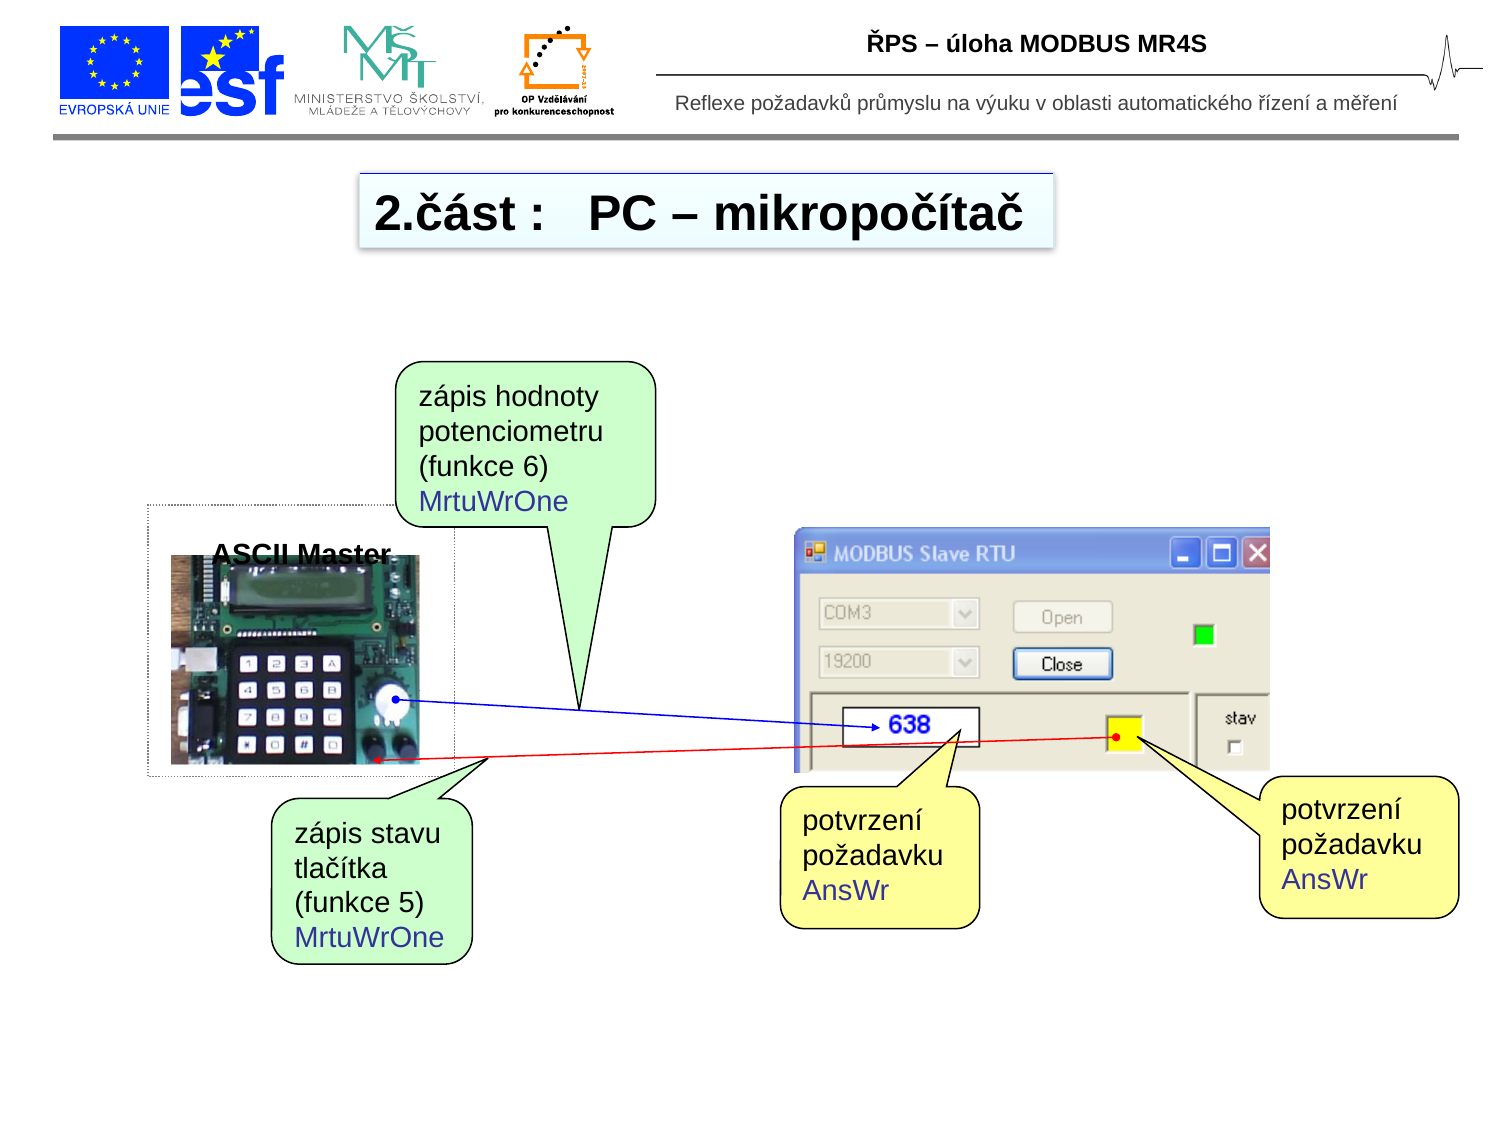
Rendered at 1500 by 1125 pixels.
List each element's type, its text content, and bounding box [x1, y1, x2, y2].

text_box ASCII Master [147, 504, 455, 777]
text_box zápis hodnoty potenciometru (funkce 6) MrtuWrOne [395, 361, 656, 710]
text_box 2.část : PC – mikropočítač [359, 172, 1055, 248]
picture [656, 34, 1483, 91]
text_box potvrzení požadavku AnsWr [1193, 776, 1459, 919]
text_box potvrzení požadavku AnsWr [780, 782, 980, 929]
picture [170, 555, 420, 765]
text_box zápis stavu tlačítka (funkce 5) MrtuWrOne [271, 758, 489, 965]
text_box ŘPS – úloha MODBUS MR4S [644, 20, 1430, 68]
picture [794, 526, 1270, 773]
